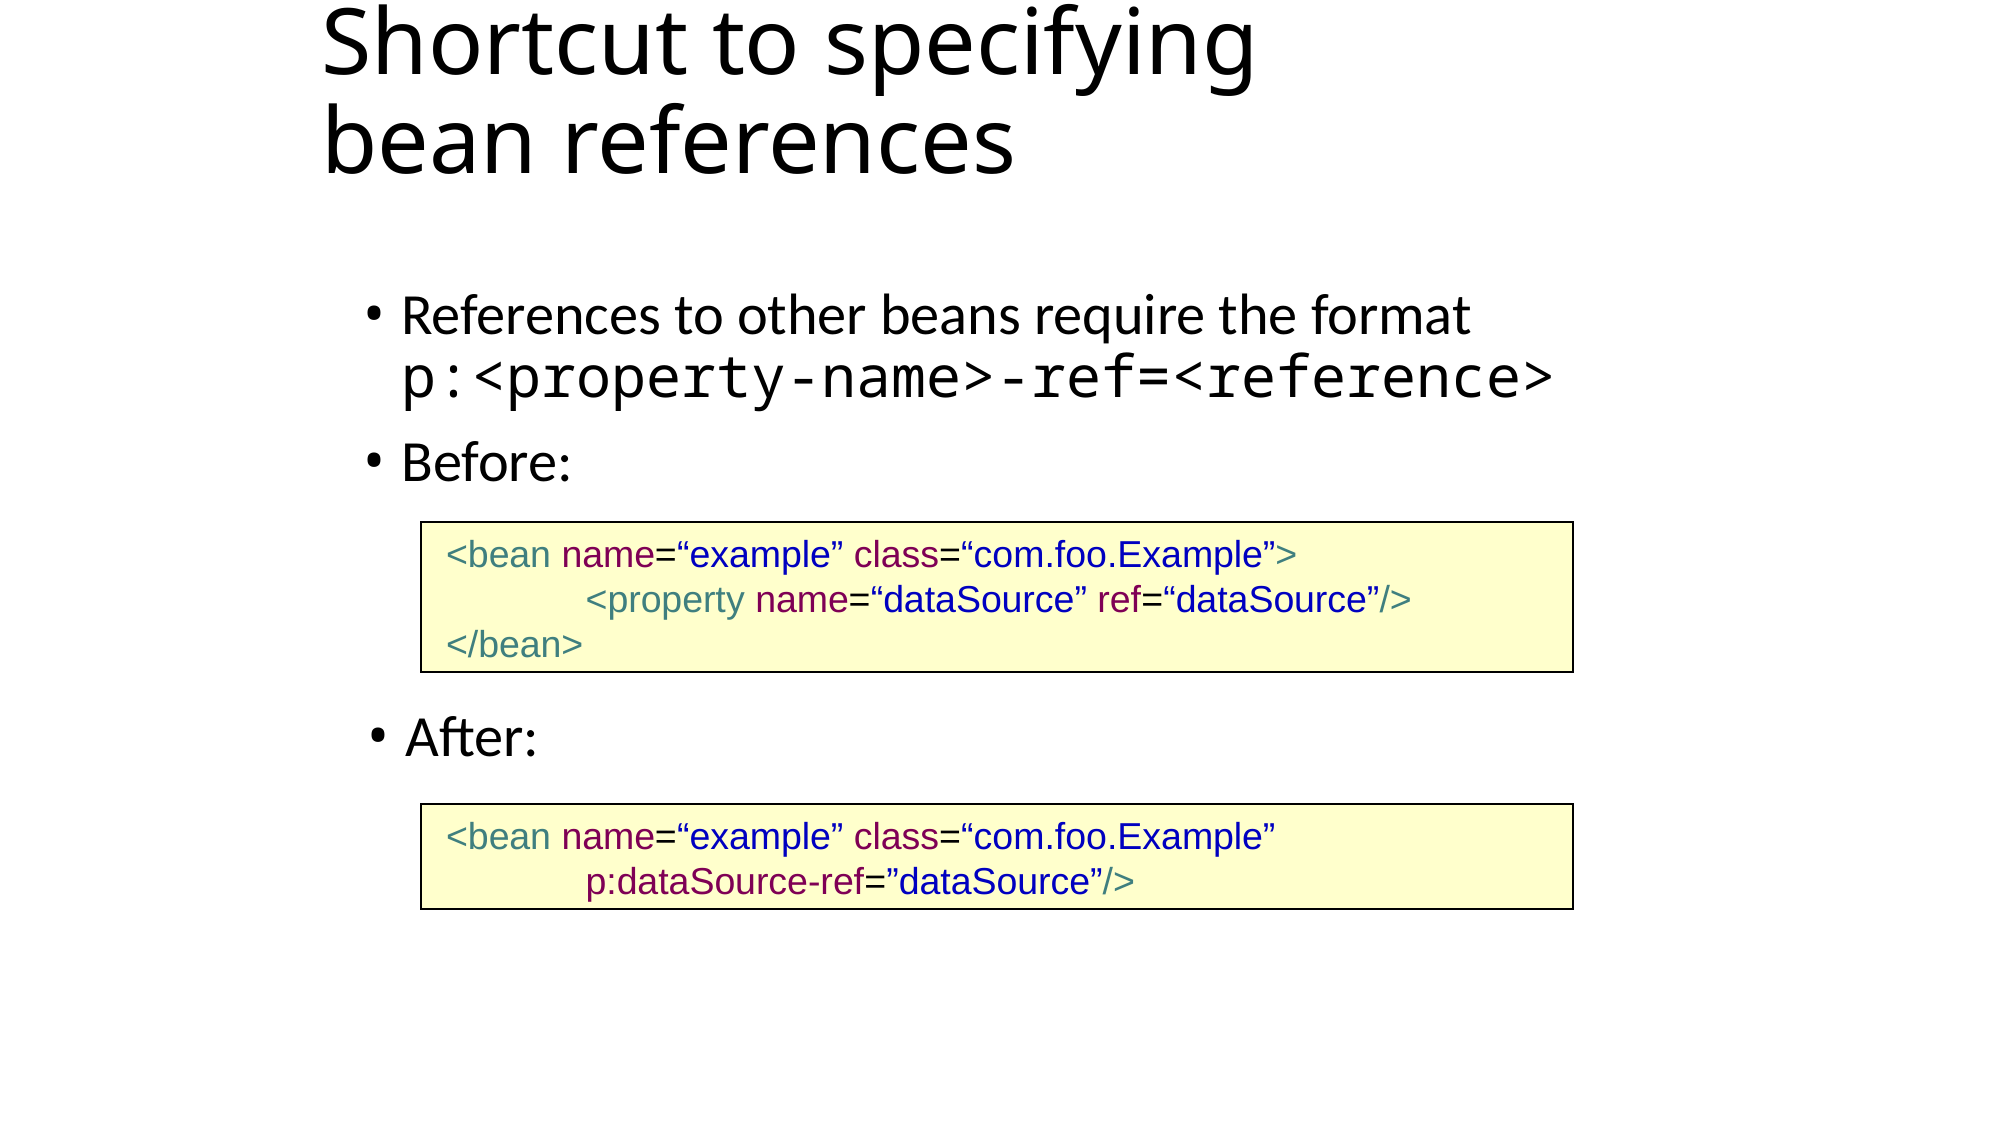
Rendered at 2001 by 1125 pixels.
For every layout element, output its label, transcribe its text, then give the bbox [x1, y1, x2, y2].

list After: [353, 698, 1644, 1125]
title Shortcut to specifying bean references [306, 0, 1339, 202]
list References to other beans require the format p:<property-name>-ref=<reference> Before: [349, 276, 1640, 930]
